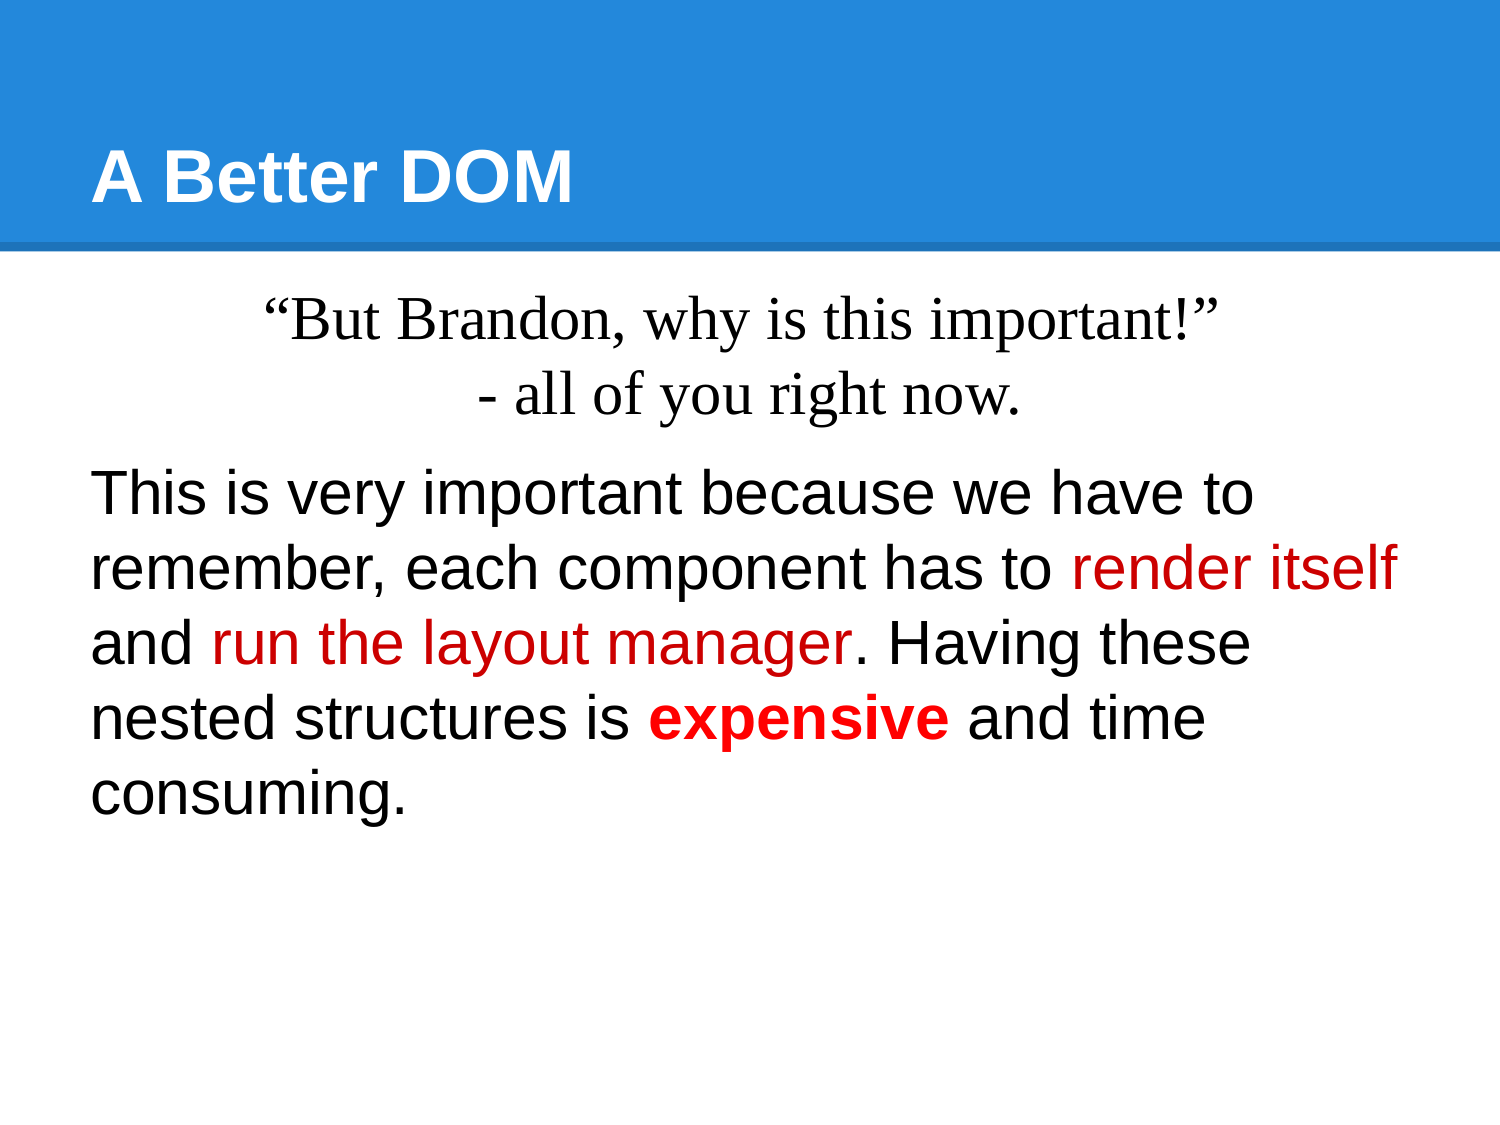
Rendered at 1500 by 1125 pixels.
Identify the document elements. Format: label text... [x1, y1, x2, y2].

title A Better DOM [75, 45, 1425, 233]
list “But Brandon, why is this important!” - all of you right now. This is very important because we have to remember, each component has to render itself and run the layout manager. Having these nested structures is expensive and time consuming. [75, 262, 1425, 1078]
